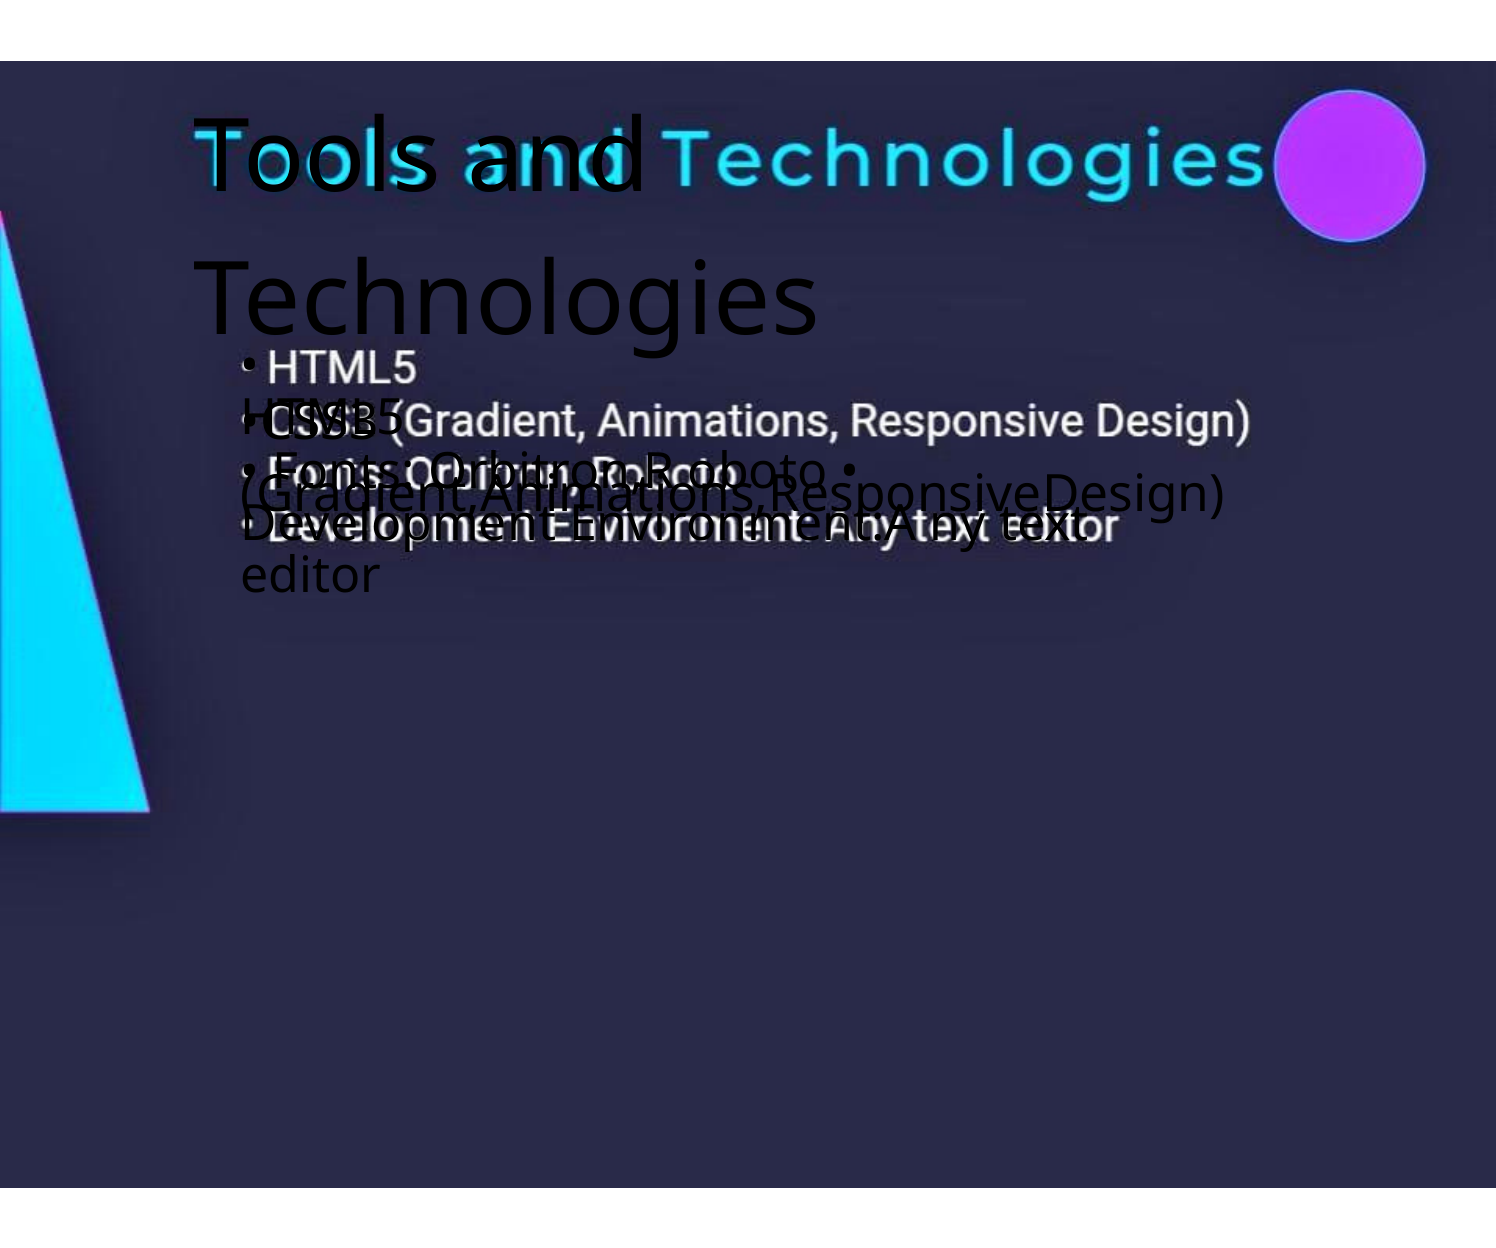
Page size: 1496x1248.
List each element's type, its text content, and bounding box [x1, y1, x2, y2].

text_box • Fonts: Orbitron,R oboto • Development Environment:A ny text editor [240, 522, 1144, 603]
text_box Tools and Technologies [193, 69, 1222, 355]
text_box • HTML5 [240, 340, 417, 377]
text_box •CSS3 (Gradient,Animations,ResponsiveDesign) [240, 377, 1275, 522]
text_box [0, 61, 1496, 1188]
